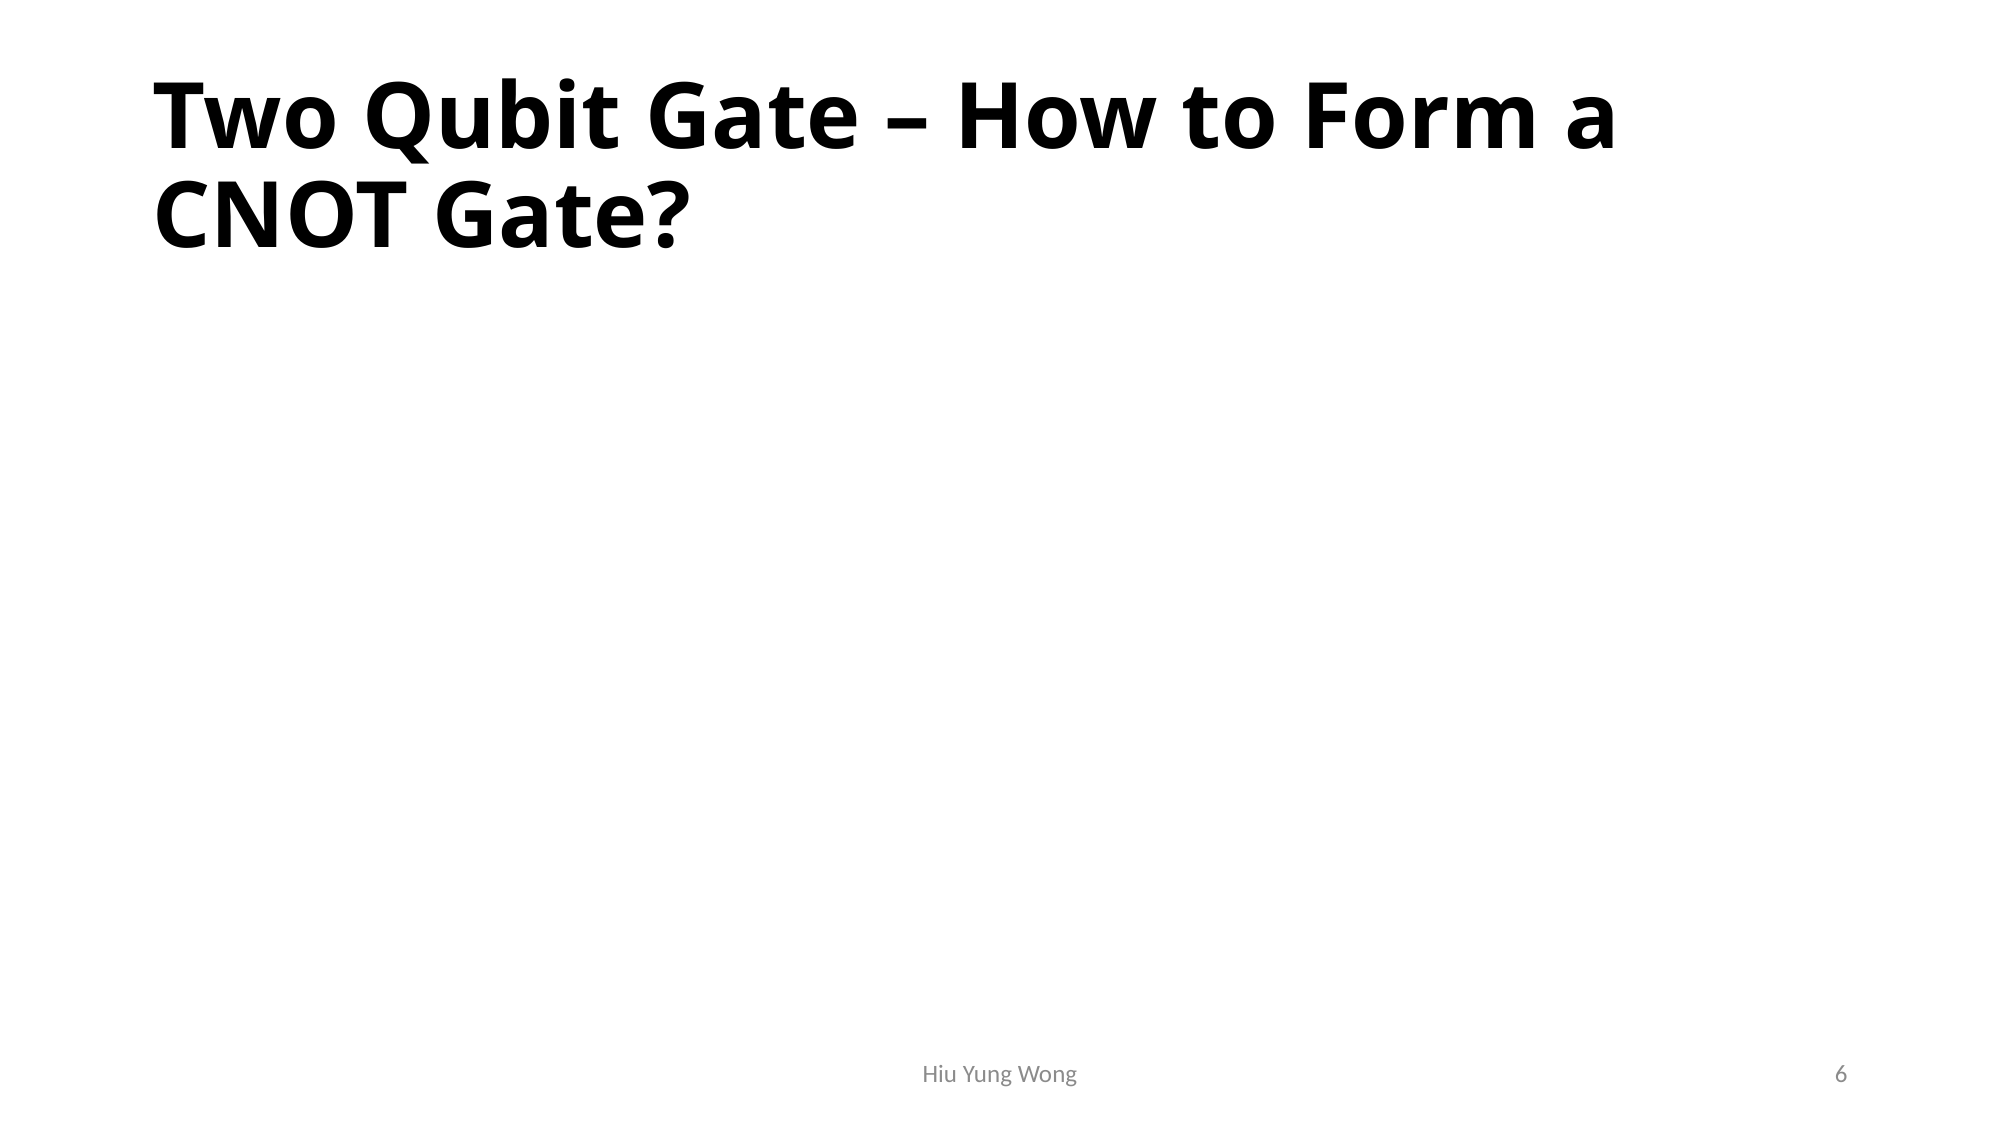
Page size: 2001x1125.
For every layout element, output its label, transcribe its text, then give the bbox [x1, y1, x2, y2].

title Two Qubit Gate – How to Form a CNOT Gate? [137, 59, 1863, 278]
slide_number 6 [1412, 1042, 1863, 1103]
footer Hiu Yung Wong [662, 1042, 1338, 1103]
